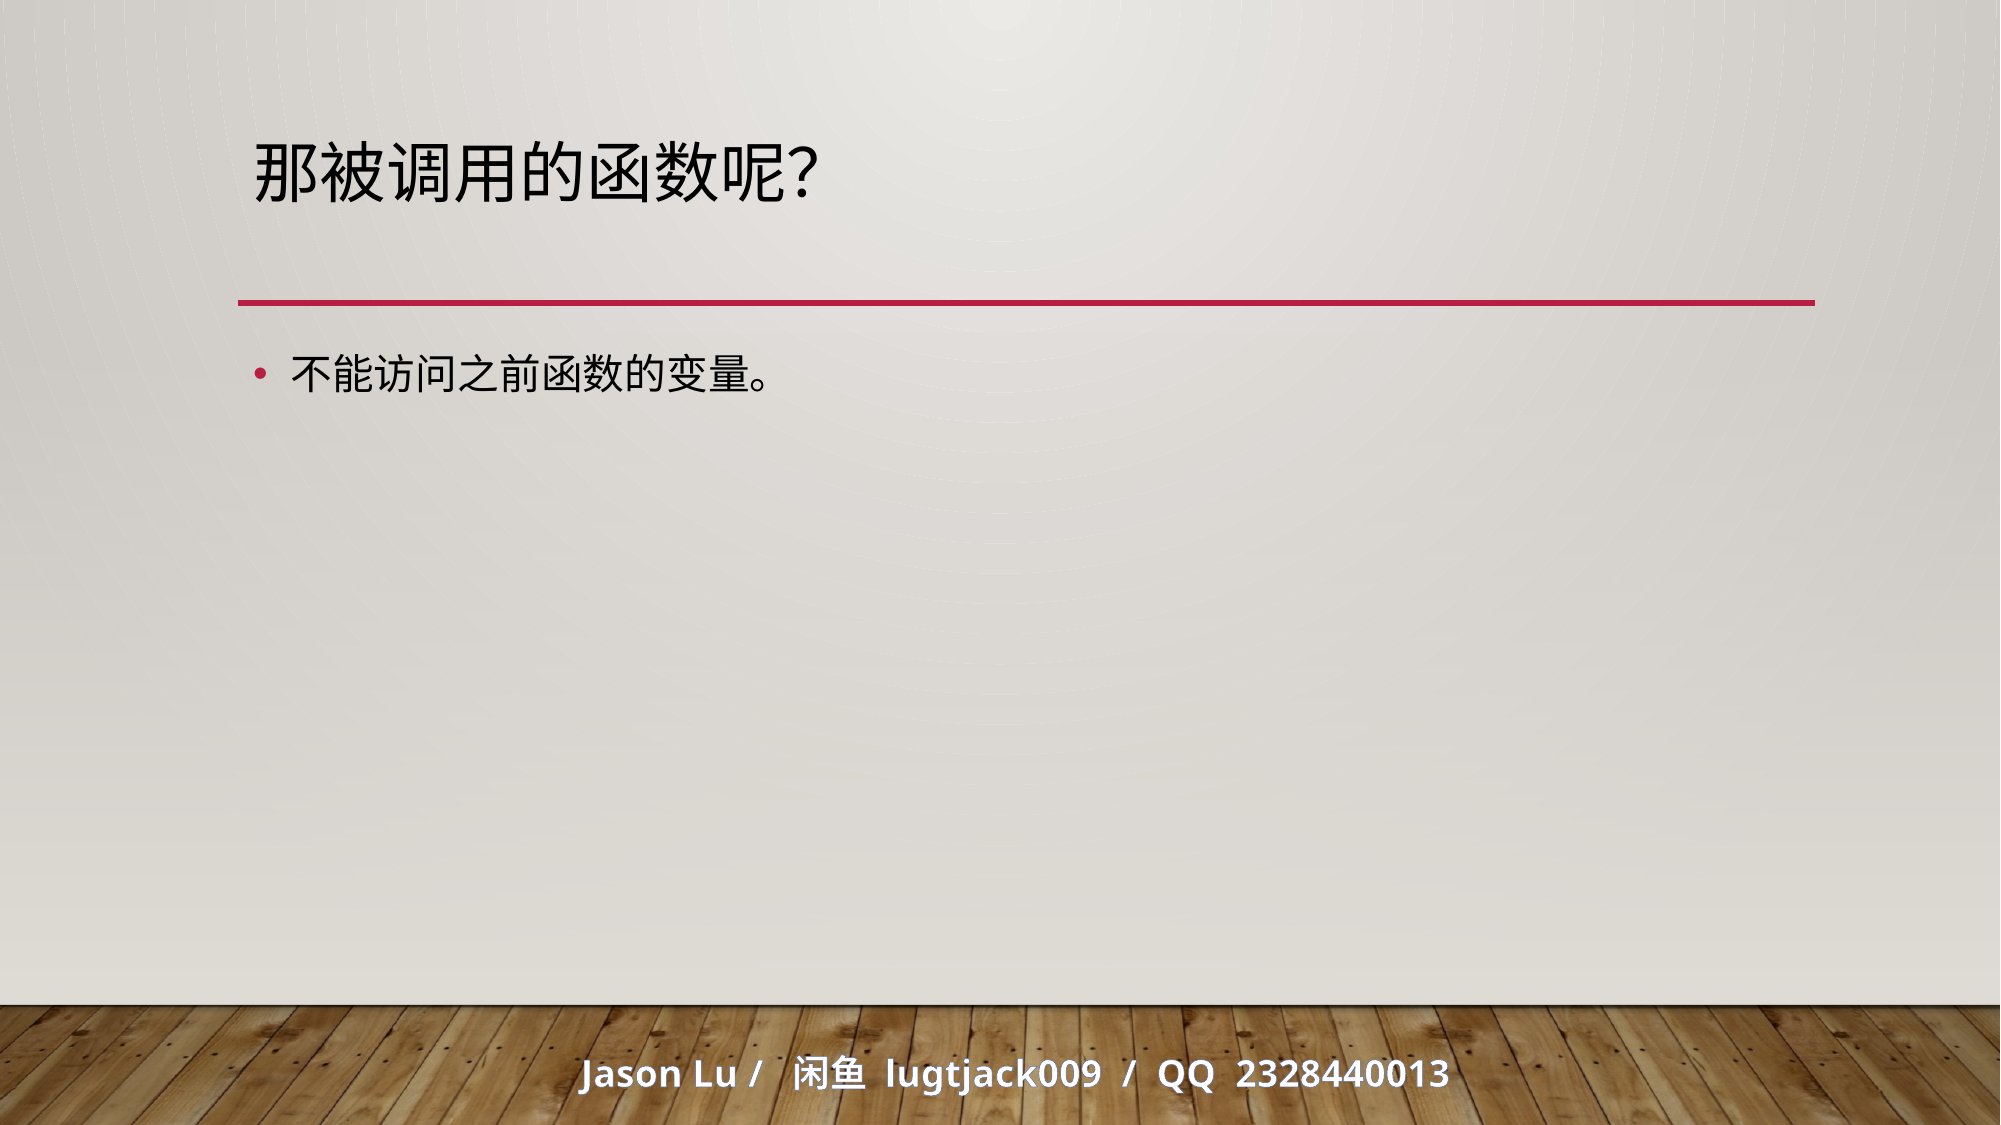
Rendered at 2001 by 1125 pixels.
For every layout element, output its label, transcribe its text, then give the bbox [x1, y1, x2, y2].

title 那被调用的函数呢？ [238, 131, 1814, 305]
list 不能访问之前函数的变量。 [238, 330, 1814, 897]
picture [0, 1005, 2000, 1125]
